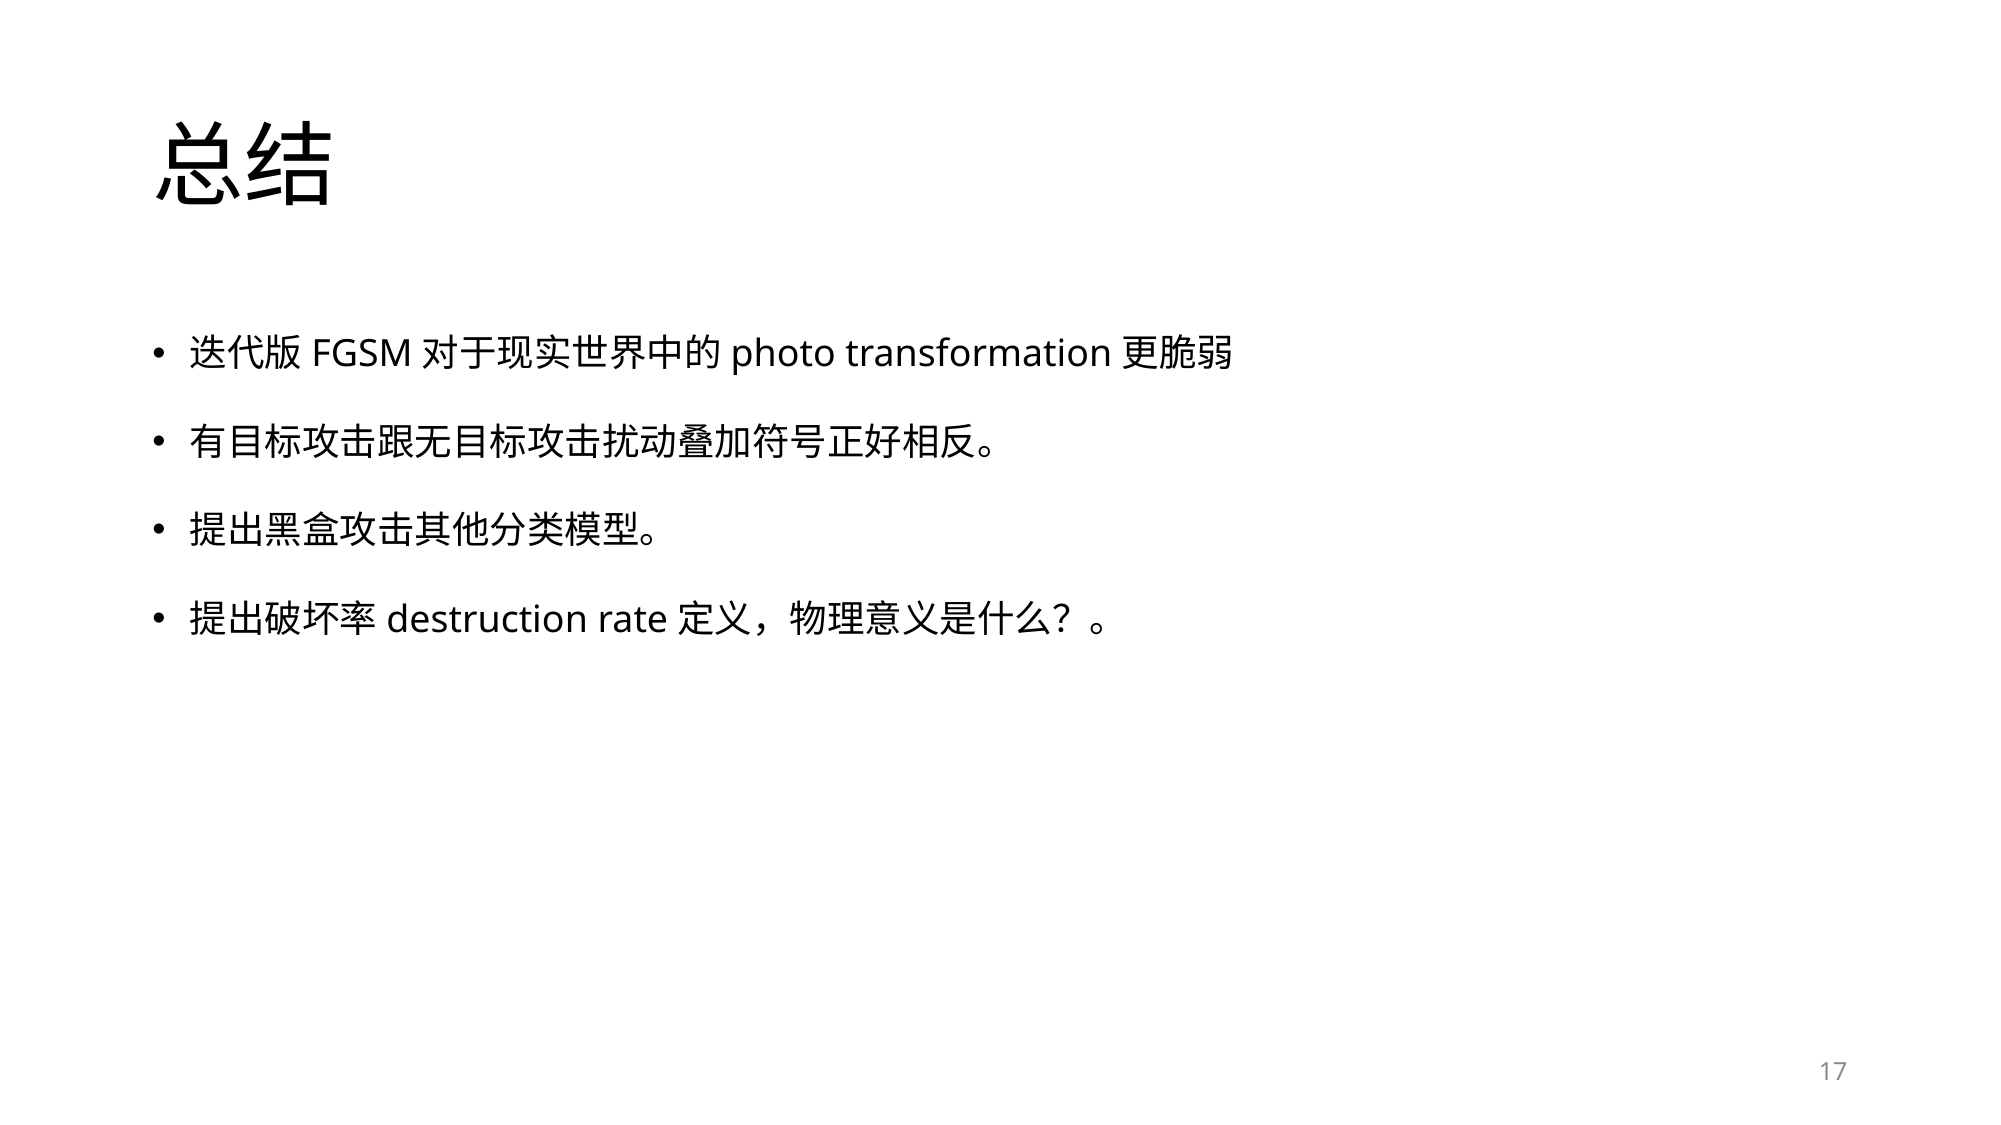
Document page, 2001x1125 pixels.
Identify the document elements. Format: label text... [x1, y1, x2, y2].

title 总结 [137, 59, 1863, 278]
slide_number 17 [1412, 1042, 1863, 1103]
list 迭代版FGSM对于现实世界中的photo transformation更脆弱 有目标攻击跟无目标攻击扰动叠加符号正好相反。 提出黑盒攻击其他分类模型。 提出破坏率destruction rate定义，物理意义是什么？。 [137, 299, 1863, 1014]
